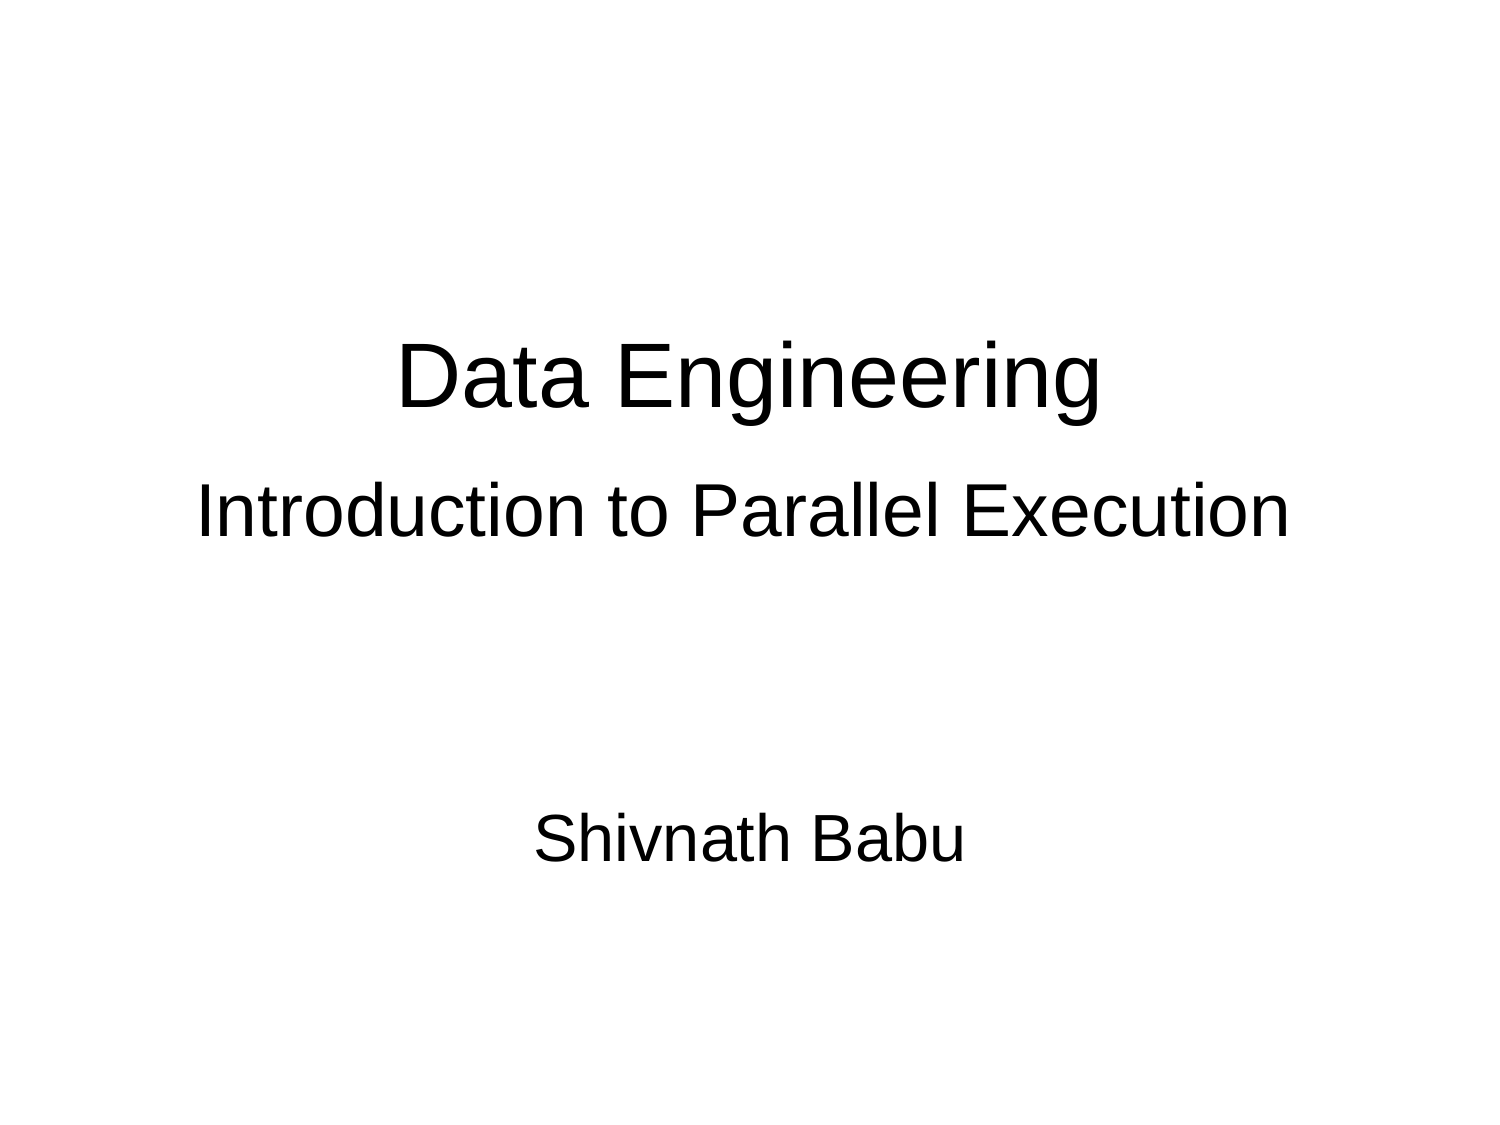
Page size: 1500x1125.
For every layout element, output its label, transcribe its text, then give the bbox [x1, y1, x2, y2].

title Data Engineering [112, 249, 1388, 437]
text_box Introduction to Parallel Execution [37, 437, 1450, 575]
subtitle Shivnath Babu [225, 787, 1275, 1075]
